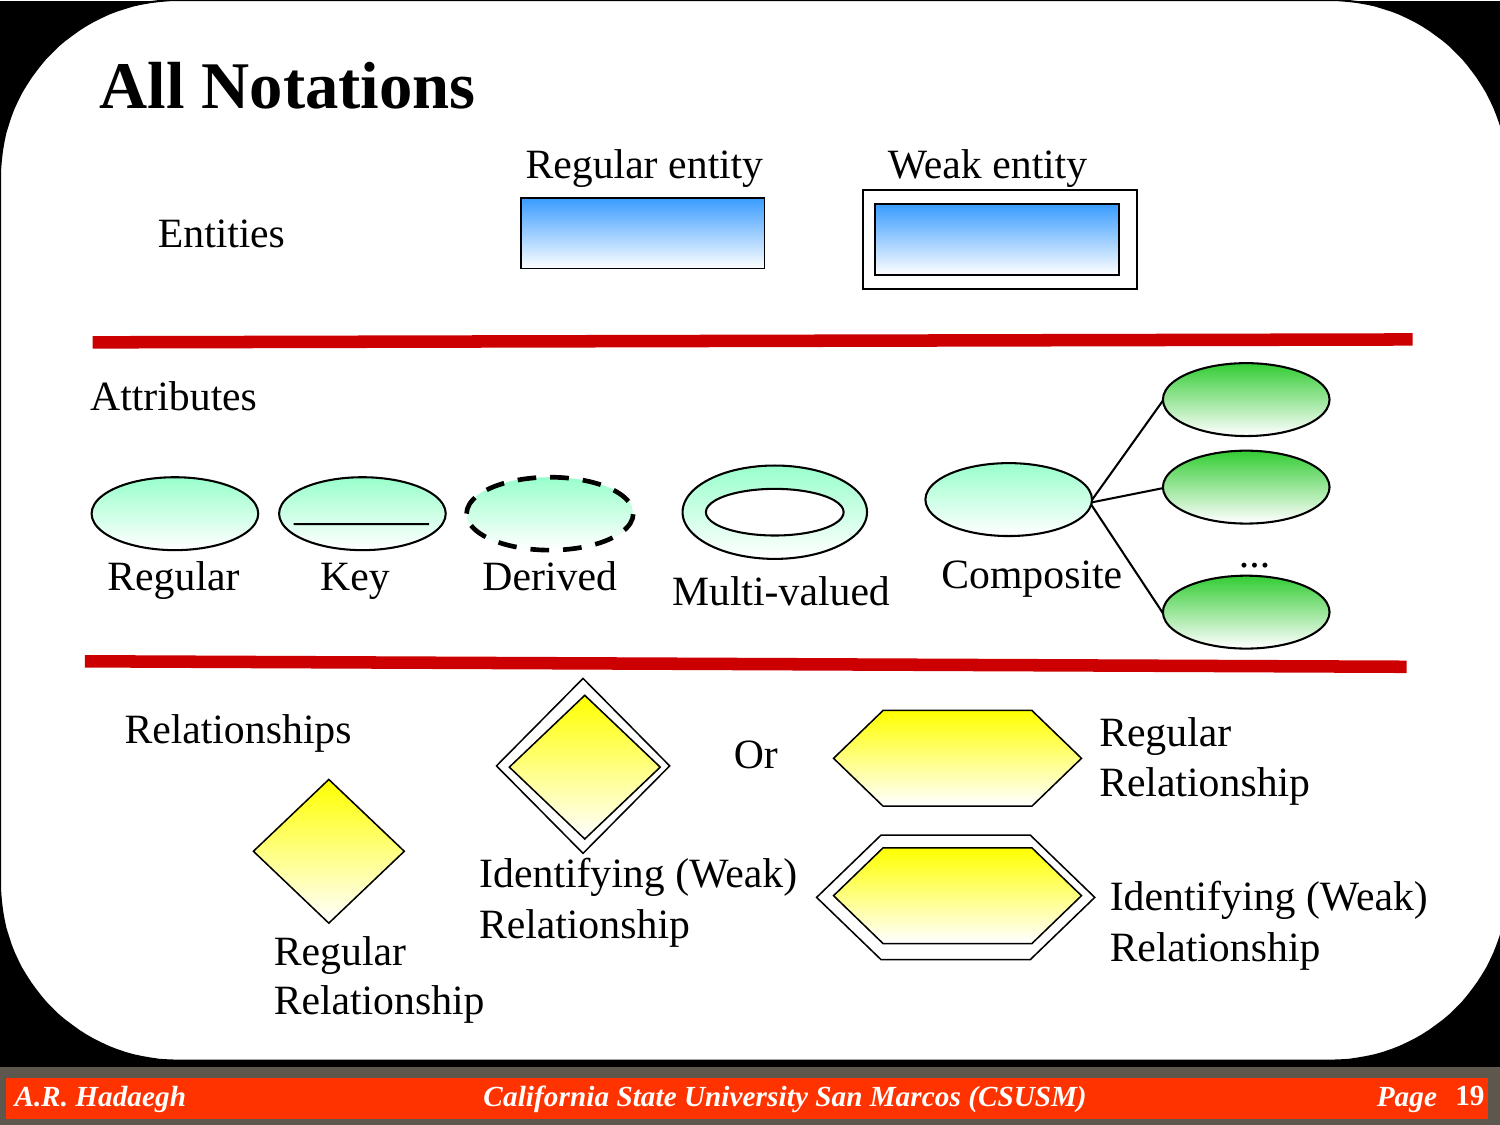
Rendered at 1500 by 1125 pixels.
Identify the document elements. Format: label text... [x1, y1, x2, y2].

text_box [520, 197, 765, 269]
text_box Or [718, 727, 804, 785]
text_box Composite [926, 539, 1138, 605]
text_box [833, 710, 1082, 807]
text_box [925, 463, 1093, 537]
text_box [682, 465, 868, 556]
text_box Relationships [109, 694, 367, 759]
slide_number 19 [1387, 1068, 1500, 1125]
text_box [91, 477, 259, 540]
text_box Key [305, 540, 406, 606]
text_box Multi-valued [656, 556, 943, 622]
text_box Weak entity [872, 129, 1114, 189]
text_box [1162, 450, 1330, 523]
text_box Identifying (Weak) Relationship [1094, 861, 1450, 977]
text_box Regular Relationship [258, 915, 511, 1031]
text_box [466, 477, 634, 540]
text_box [816, 835, 1095, 960]
text_box [279, 477, 446, 545]
text_box [862, 189, 1137, 290]
text_box Derived [467, 540, 633, 606]
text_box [496, 678, 670, 854]
text_box Identifying (Weak) Relationship [464, 838, 813, 954]
text_box Entities [143, 198, 301, 263]
text_box ... [1224, 518, 1286, 583]
text_box Regular Relationship [1084, 697, 1334, 813]
text_box Regular entity [510, 129, 804, 195]
text_box [1162, 363, 1330, 437]
text_box Attributes [75, 361, 272, 427]
text_box All Notations [84, 50, 1445, 177]
text_box Regular [92, 540, 255, 606]
text_box [253, 779, 405, 924]
text_box [1162, 576, 1330, 649]
